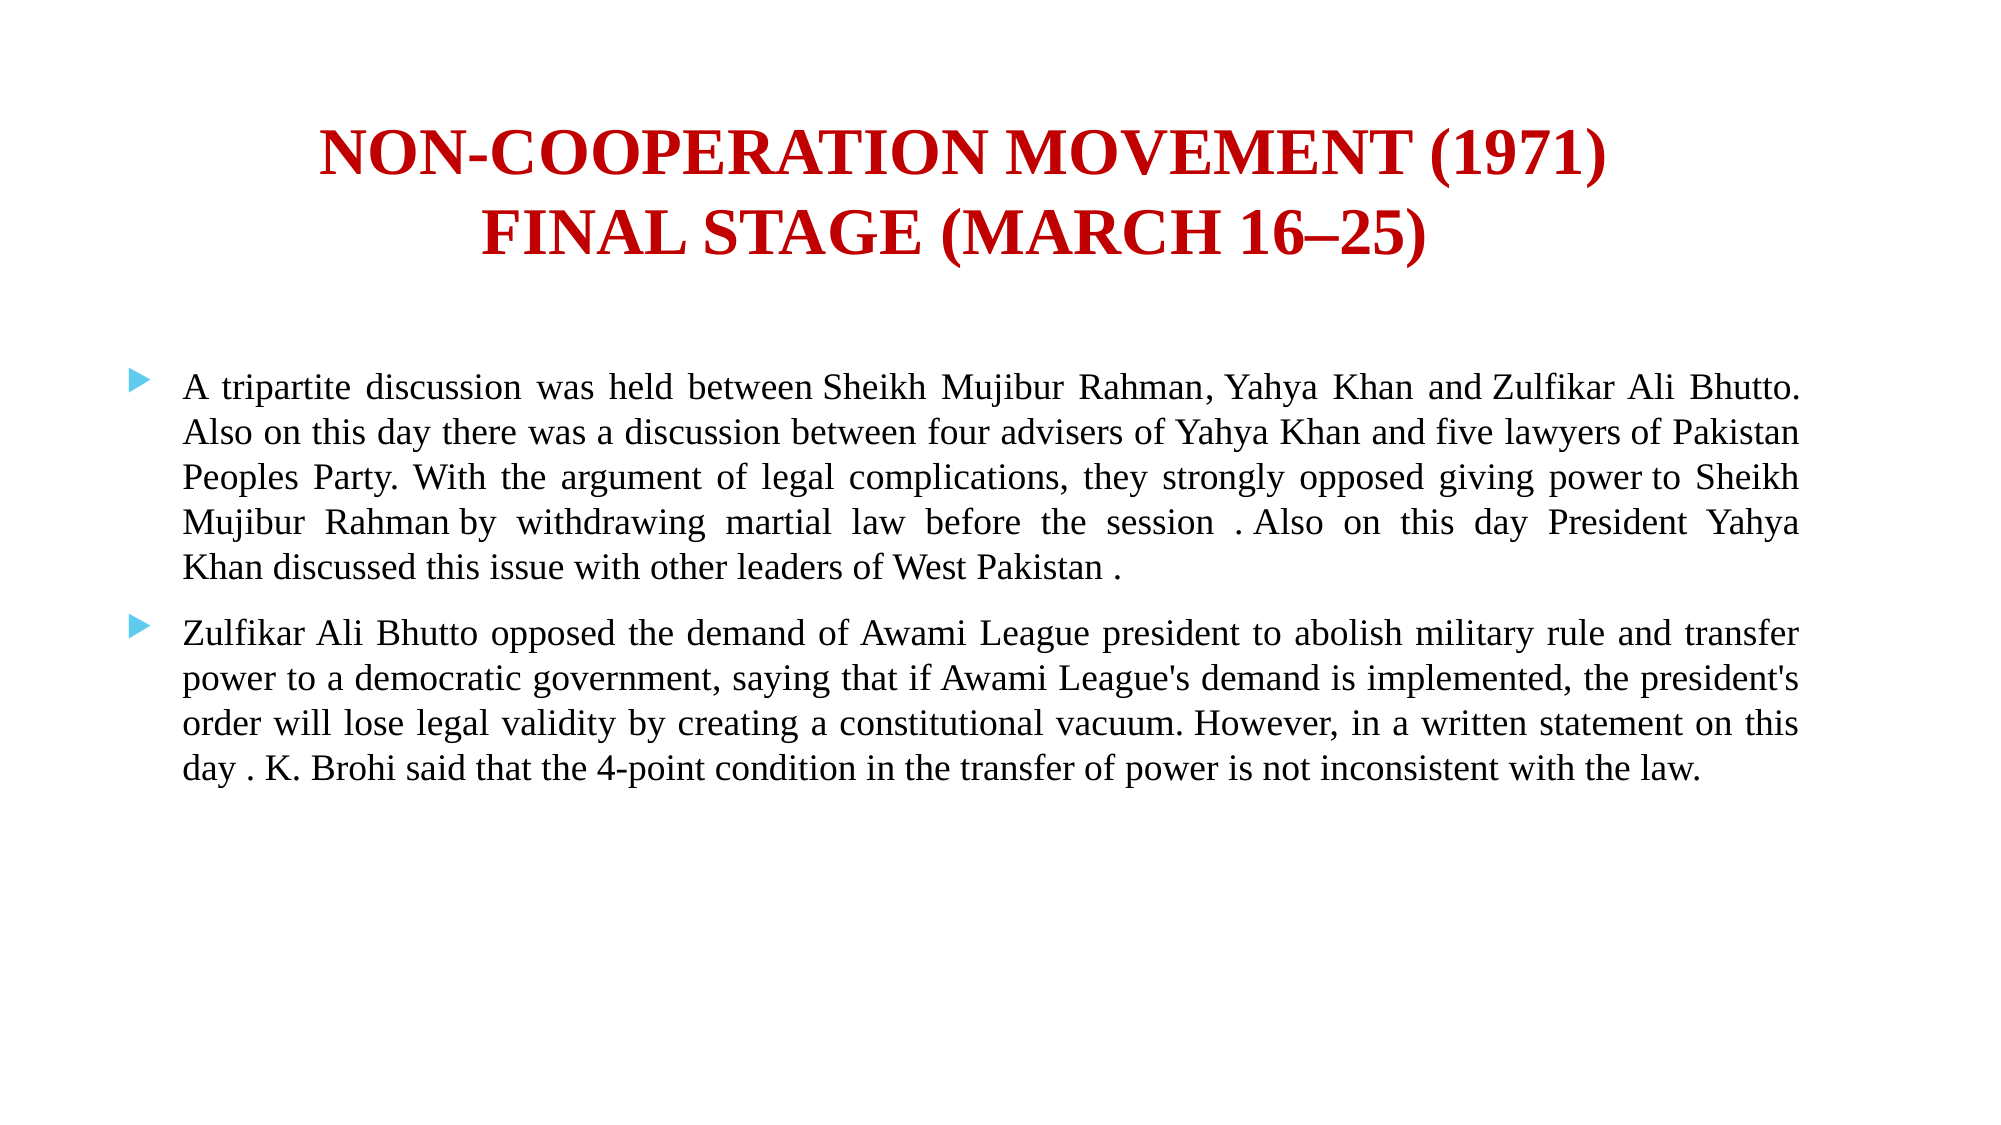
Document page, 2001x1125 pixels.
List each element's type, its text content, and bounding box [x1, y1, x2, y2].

list A tripartite discussion was held between Sheikh Mujibur Rahman, Yahya Khan and Zulfikar Ali Bhutto. Also on this day there was a discussion between four advisers of Yahya Khan and five lawyers of Pakistan Peoples Party. With the argument of legal complications, they strongly opposed giving power to Sheikh Mujibur Rahman by withdrawing martial law before the session . Also on this day President Yahya Khan discussed this issue with other leaders of West Pakistan . Zulfikar Ali Bhutto opposed the demand of Awami League president to abolish military rule and transfer power to a democratic government, saying that if Awami League's demand is implemented, the president's order will lose legal validity by creating a constitutional vacuum. However, in a written statement on this day . K. Brohi said that the 4-point condition in the transfer of power is not inconsistent with the law. [111, 354, 1817, 992]
title NON-COOPERATION MOVEMENT (1971) FINAL STAGE (MARCH 16–25) [111, 99, 1817, 317]
